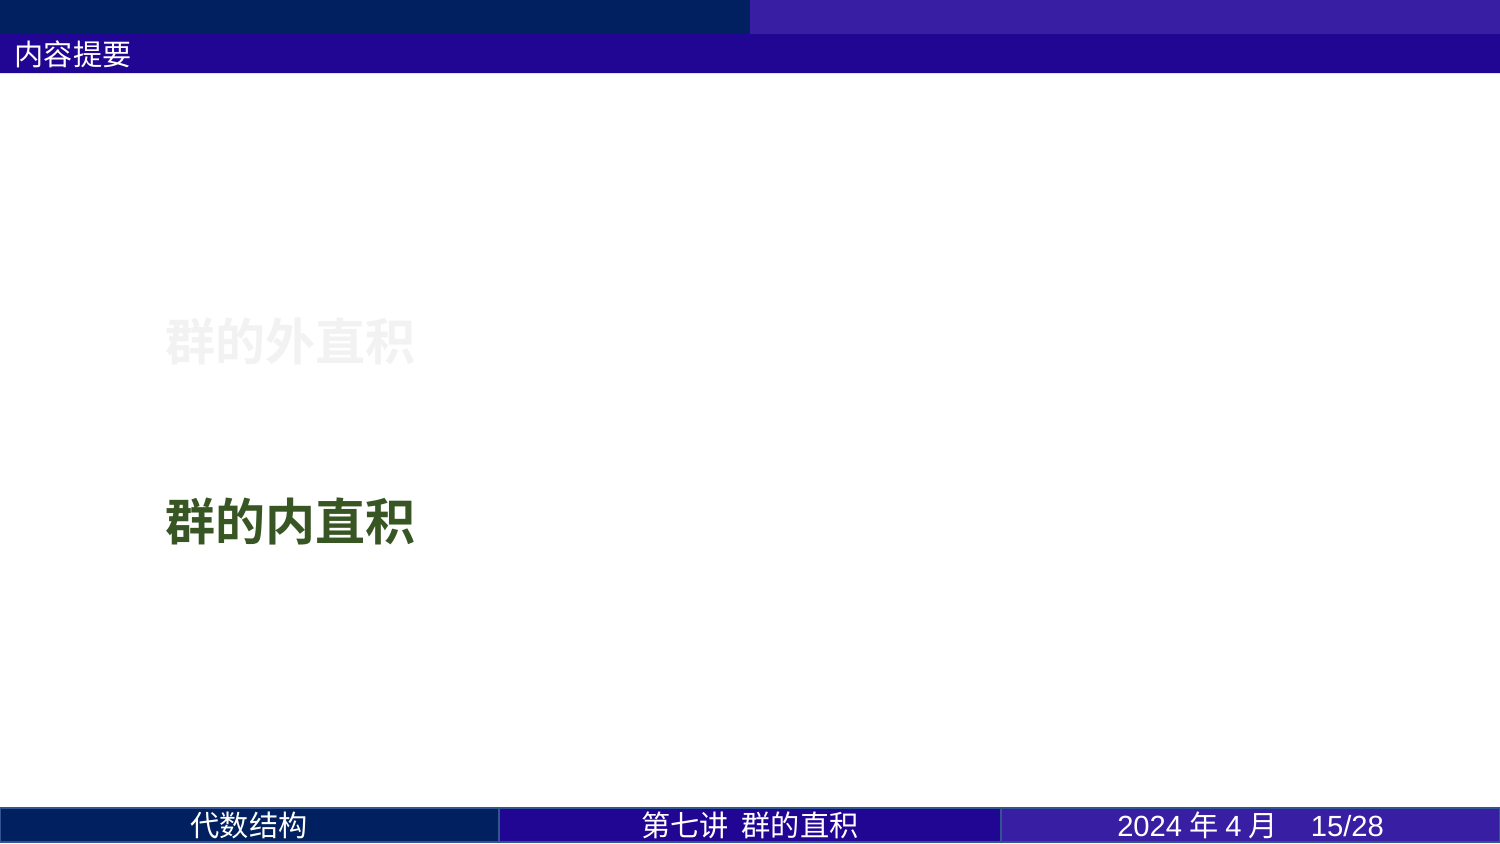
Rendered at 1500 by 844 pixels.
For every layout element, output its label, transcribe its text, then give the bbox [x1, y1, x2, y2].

text_box 群的外直积 群的内直积 [150, 273, 733, 559]
text_box 2024年4月 15/28 [1000, 807, 1500, 843]
text_box 内容提要 [0, 35, 1500, 74]
text_box 代数结构 [0, 807, 498, 843]
text_box [749, 0, 1500, 35]
text_box [0, 0, 749, 35]
text_box 第七讲 群的直积 [498, 807, 1000, 843]
